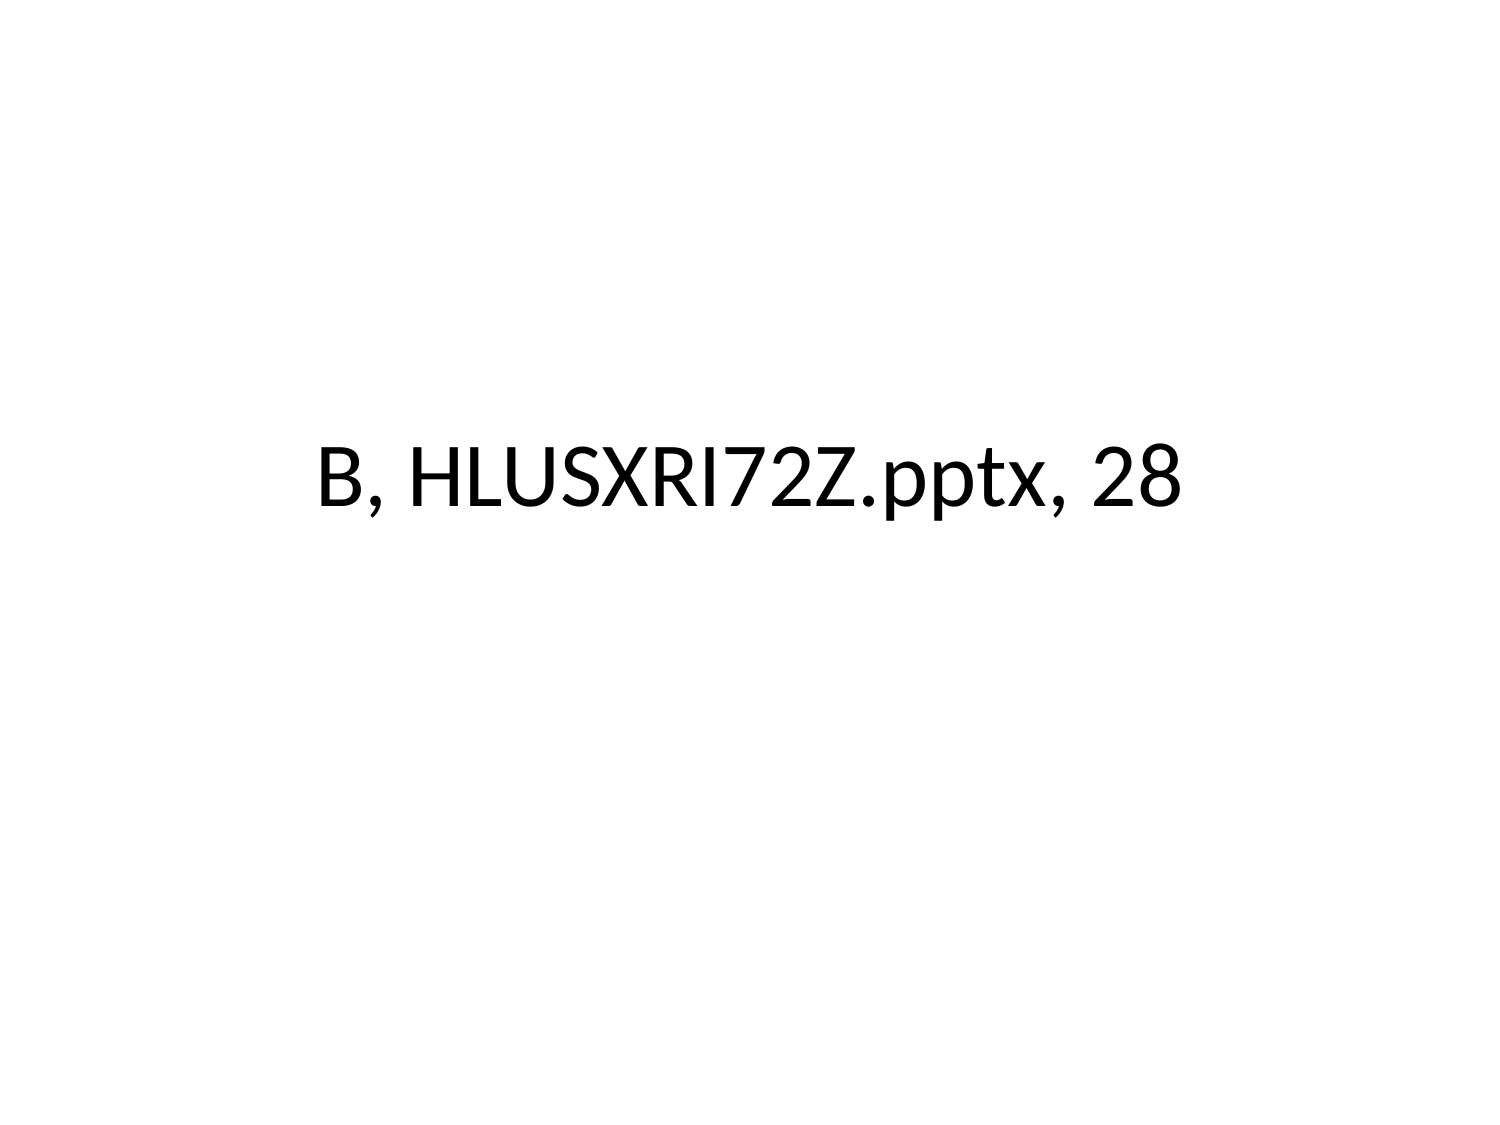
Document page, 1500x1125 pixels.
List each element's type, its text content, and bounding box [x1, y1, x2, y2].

title B, HLUSXRI72Z.pptx, 28 [112, 349, 1388, 591]
